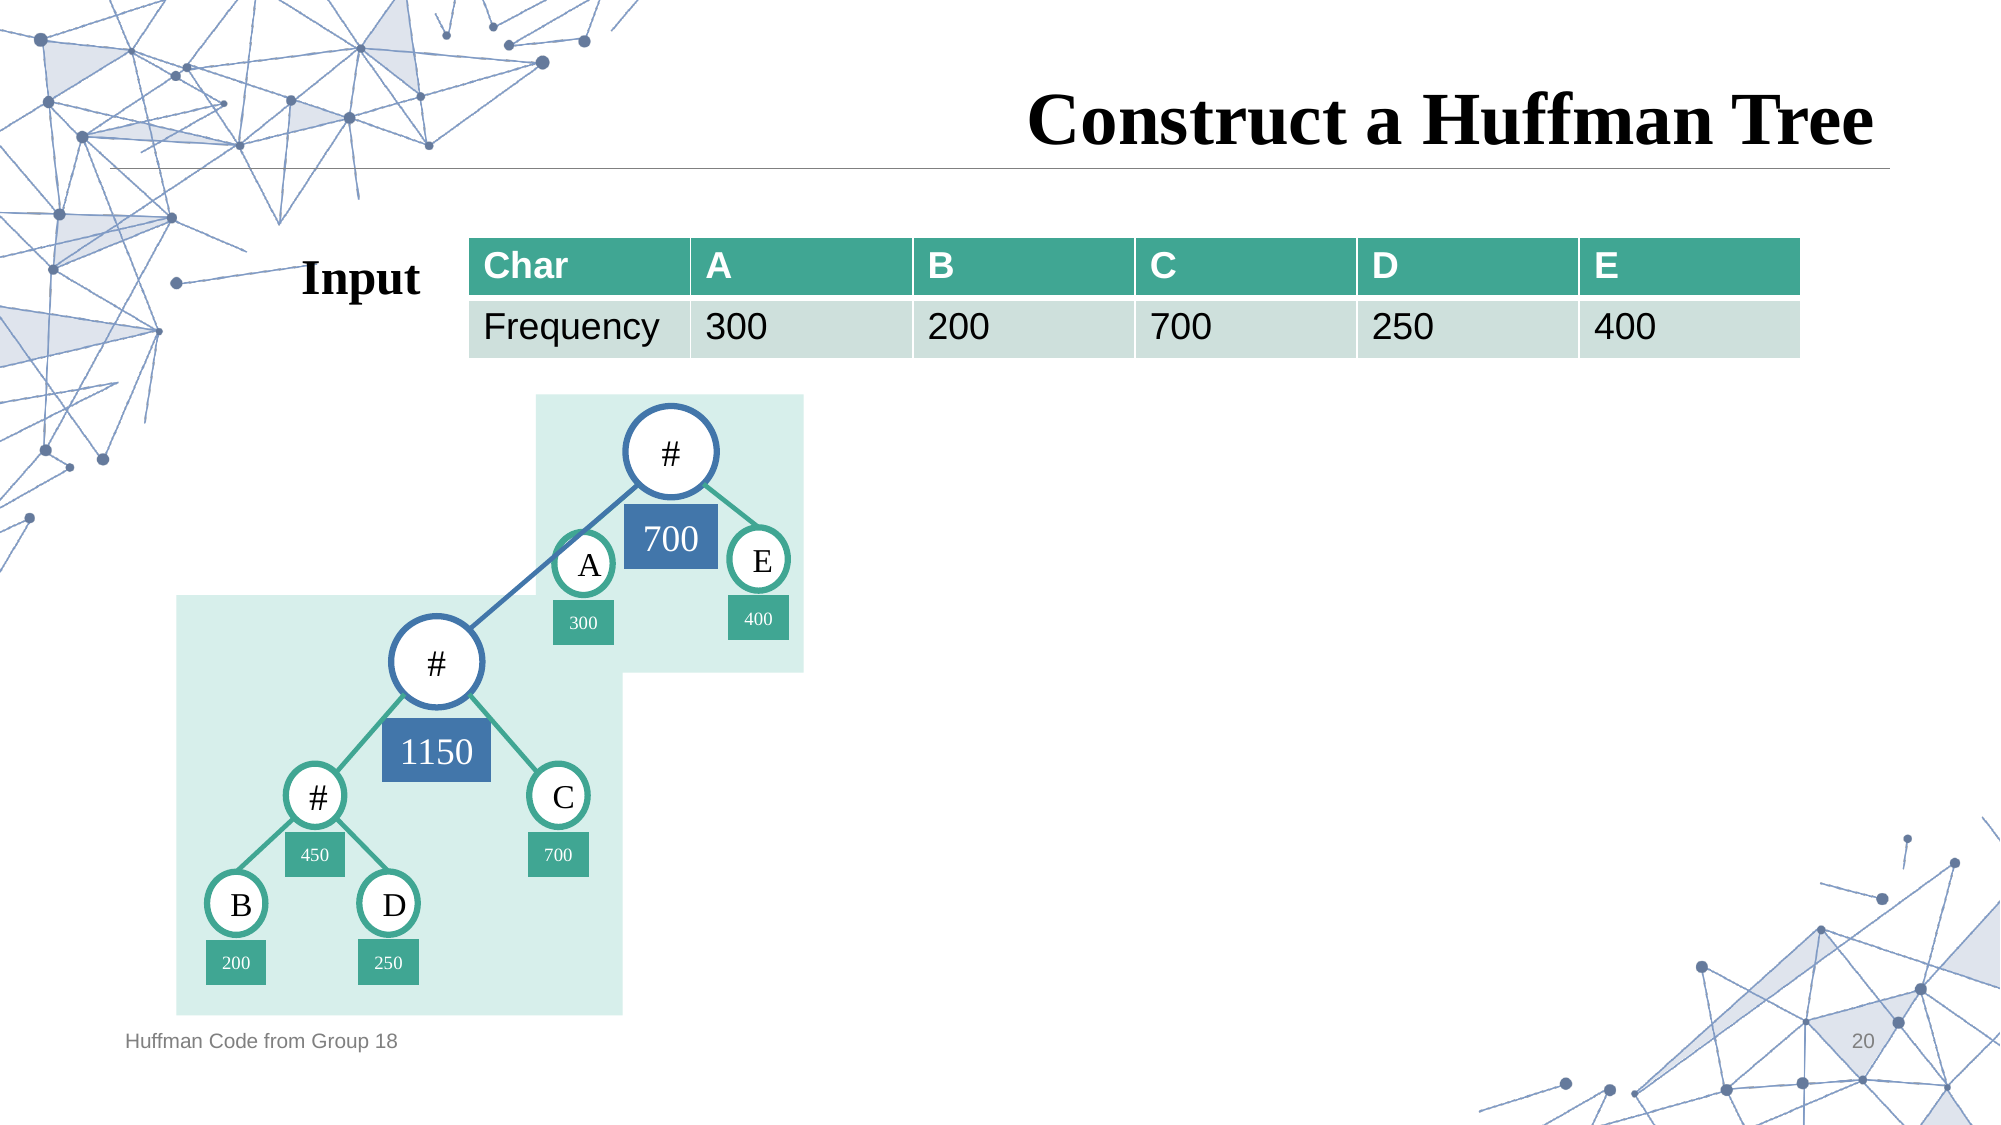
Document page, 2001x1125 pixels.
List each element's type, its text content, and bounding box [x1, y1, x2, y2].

title Construct a Huffman Tree [109, 0, 1890, 169]
table_cell 300 [691, 301, 912, 358]
table_header D [1358, 238, 1578, 295]
table_cell 400 [1580, 301, 1800, 358]
table_header C [1136, 238, 1356, 295]
table_header E [1580, 238, 1800, 295]
table_cell 700 [1136, 301, 1356, 358]
table_cell 250 [1358, 301, 1578, 358]
slide_number 20 [1412, 1023, 1890, 1058]
table_header A [691, 238, 912, 295]
table_header B [914, 238, 1134, 295]
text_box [535, 394, 804, 673]
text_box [176, 595, 623, 1016]
footer Huffman Code from Group 18 [109, 1023, 790, 1058]
table_cell 200 [914, 301, 1134, 358]
table_cell Frequency [469, 301, 690, 358]
text_box Input [286, 237, 469, 312]
table_header Char [469, 238, 690, 295]
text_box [469, 483, 639, 630]
